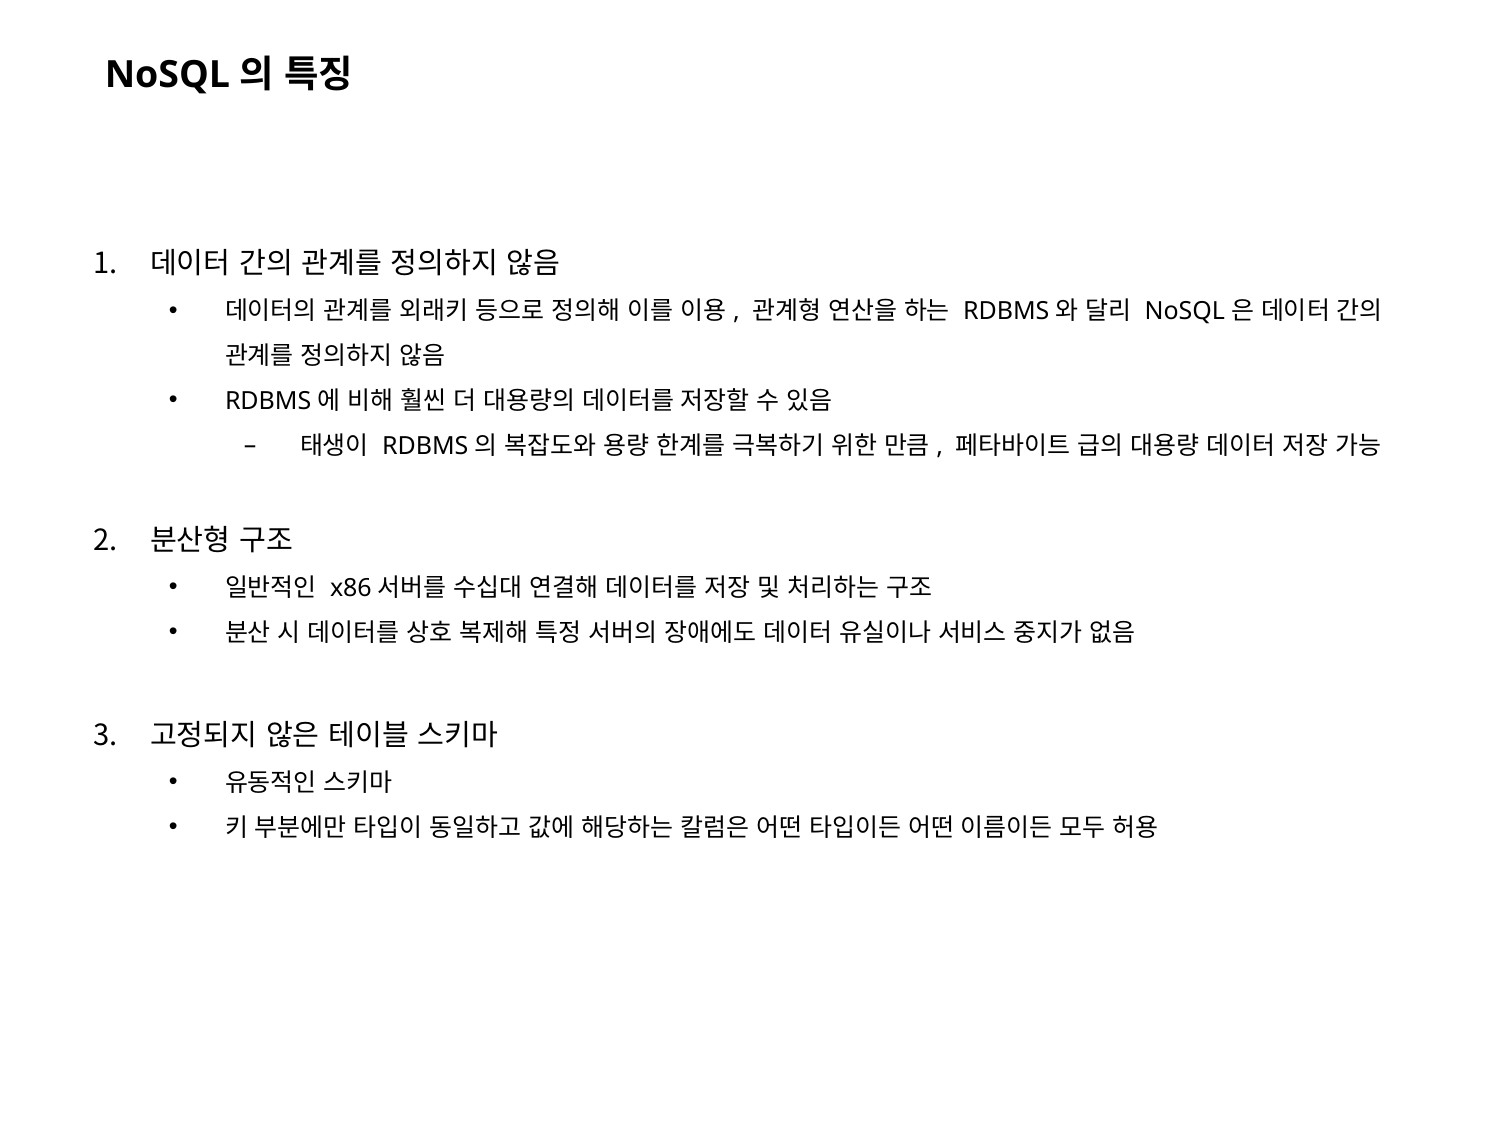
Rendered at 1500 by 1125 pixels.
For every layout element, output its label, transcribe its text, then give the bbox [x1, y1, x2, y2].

text_box 데이터 간의 관계를 정의하지 않음 데이터의 관계를 외래키 등으로 정의해 이를 이용, 관계형 연산을 하는 RDBMS와 달리 NoSQL은 데이터 간의 관계를 정의하지 않음 RDBMS에 비해 훨씬 더 대용량의 데이터를 저장할 수 있음 태생이 RDBMS의 복잡도와 용량 한계를 극복하기 위한 만큼, 페타바이트 급의 대용량 데이터 저장 가능 분산형 구조 일반적인 x86서버를 수십대 연결해 데이터를 저장 및 처리하는 구조 분산 시 데이터를 상호 복제해 특정 서버의 장애에도 데이터 유실이나 서비스 중지가 없음 고정되지 않은 테이블 스키마 유동적인 스키마 키 부분에만 타입이 동일하고 값에 해당하는 칼럼은 어떤 타입이든 어떤 이름이든 모두 허용 [79, 219, 1424, 849]
text_box NoSQL의 특징 [90, 42, 369, 103]
